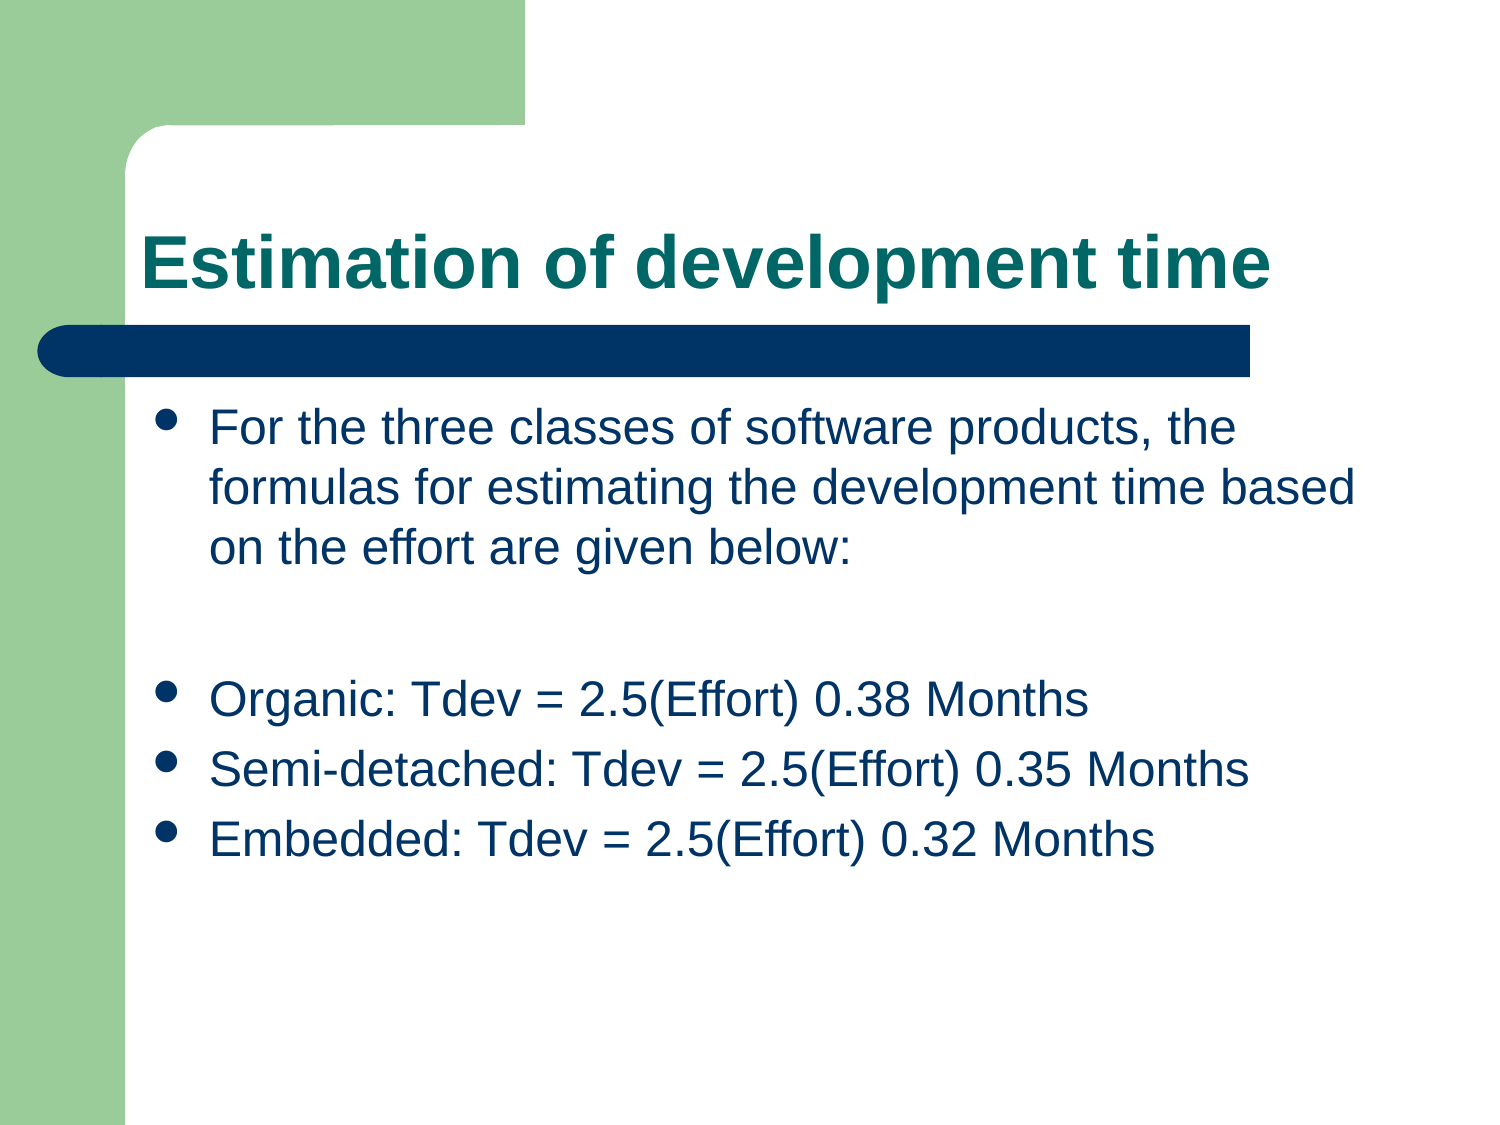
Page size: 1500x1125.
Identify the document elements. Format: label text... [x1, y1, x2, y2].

title Estimation of development time [125, 125, 1425, 313]
list For the three classes of software products, the formulas for estimating the development time based on the effort are given below: Organic: Tdev = 2.5(Effort) 0.38 Months Semi-detached: Tdev = 2.5(Effort) 0.35 Months Embedded: Tdev = 2.5(Effort) 0.32 Months [137, 387, 1400, 999]
